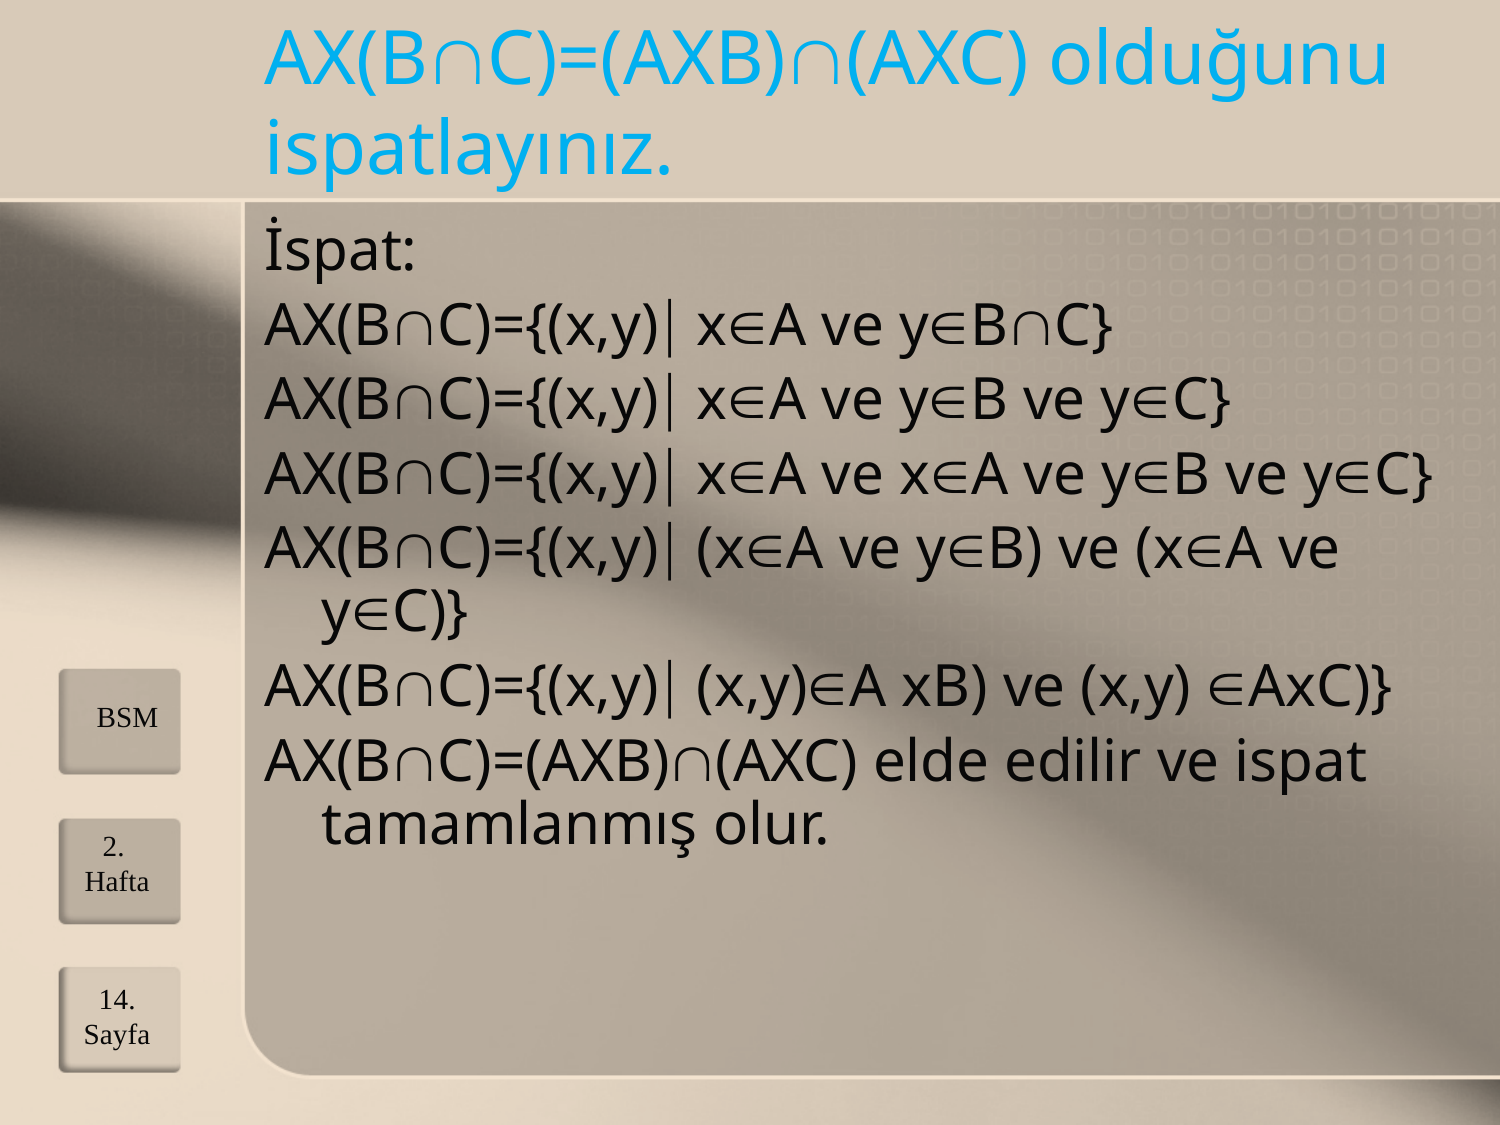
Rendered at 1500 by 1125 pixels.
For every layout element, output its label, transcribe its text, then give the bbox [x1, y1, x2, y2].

title AX(BC)=(AXB)(AXC) olduğunu ispatlayınız. [249, 12, 1462, 188]
list İspat: AX(BC)={(x,y) xA ve yBC} AX(BC)={(x,y) xA ve yB ve yC} AX(BC)={(x,y) xA ve xA ve yB ve yC} AX(BC)={(x,y) (xA ve yB) ve (xA ve yC)} AX(BC)={(x,y) (x,y)A xB) ve (x,y) AxC)} AX(BC)=(AXB)(AXC) elde edilir ve ispat tamamlanmış olur. [249, 212, 1463, 1076]
text_box BSM [81, 691, 176, 742]
text_box 2. Hafta [58, 820, 176, 926]
text_box 14. Sayfa [58, 972, 176, 1067]
